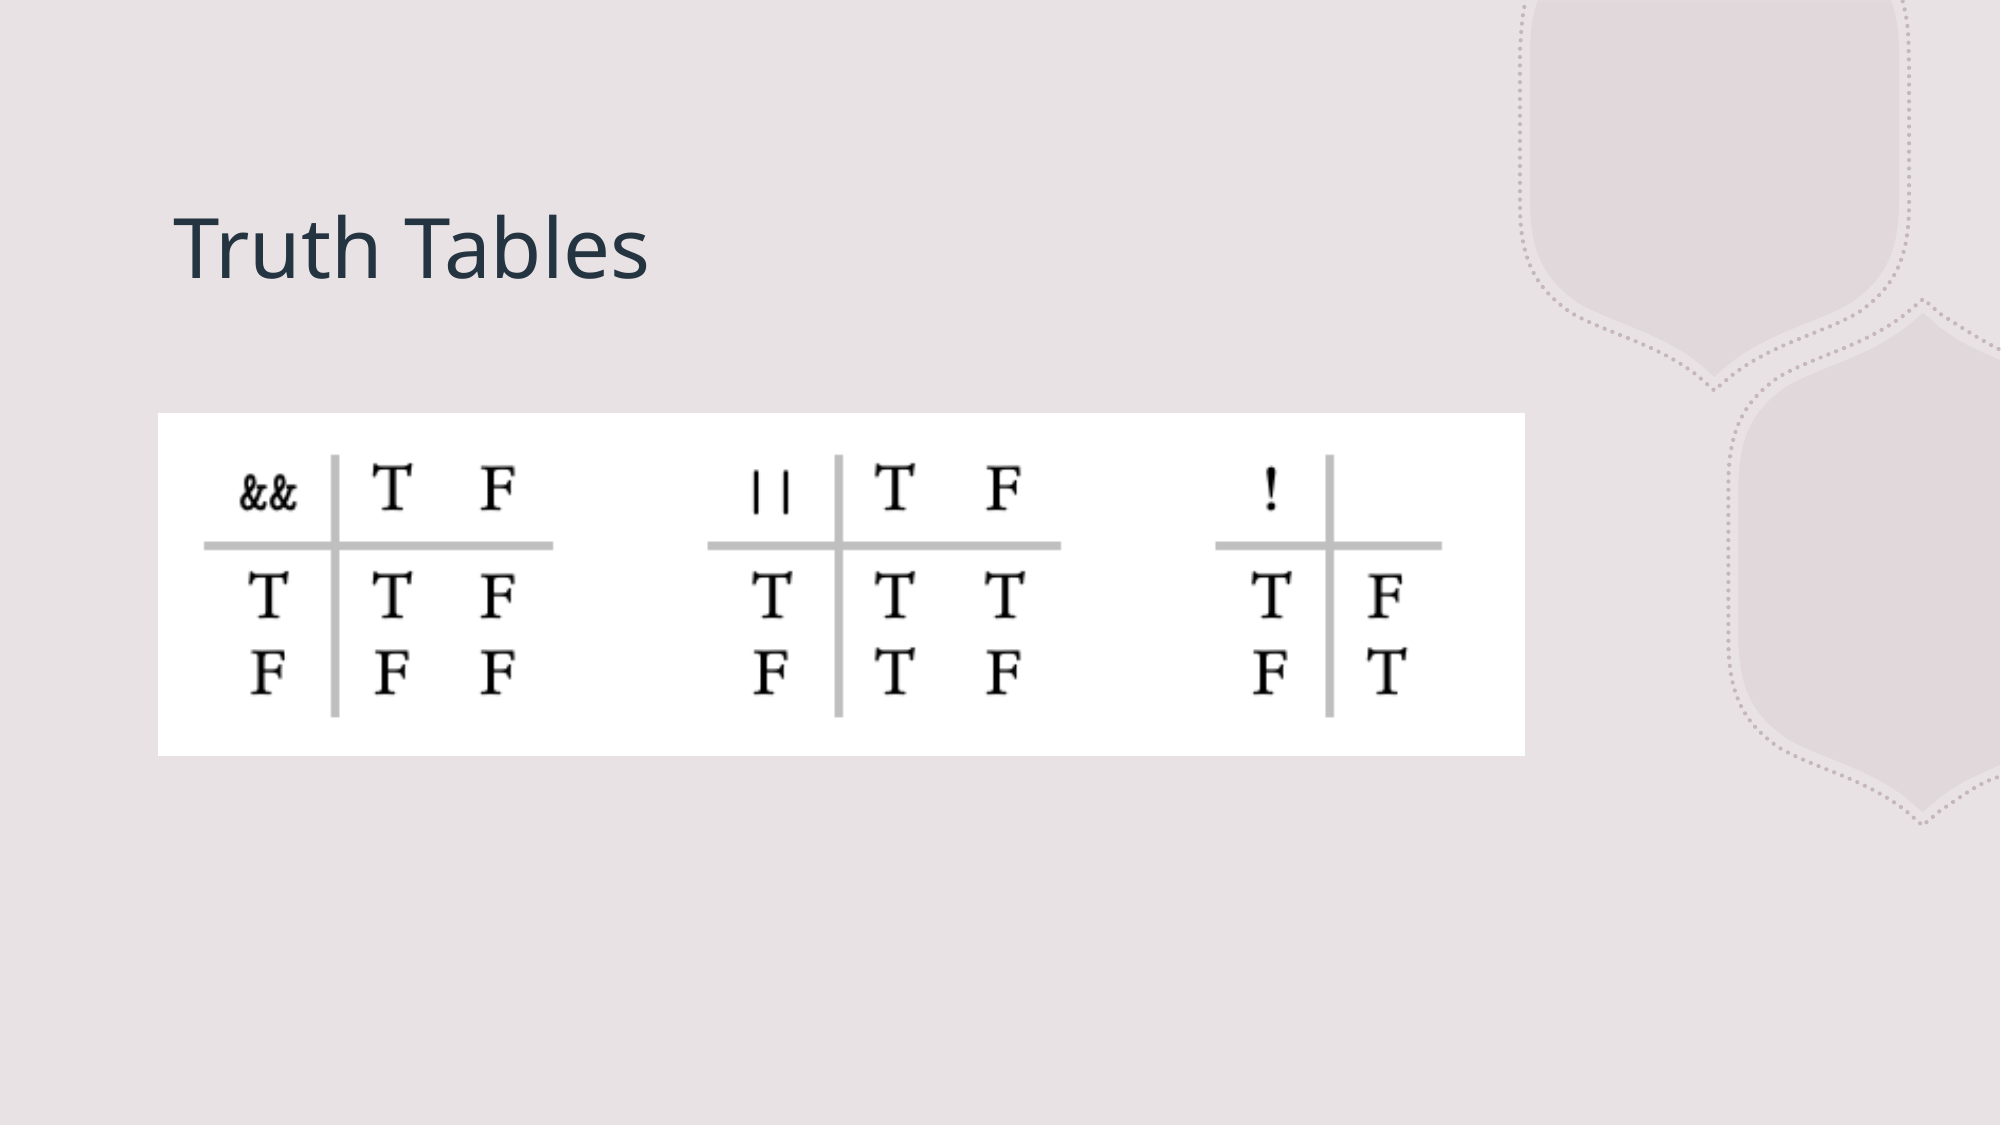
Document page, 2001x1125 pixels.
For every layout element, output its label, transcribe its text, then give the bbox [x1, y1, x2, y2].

title Truth Tables [158, 157, 1648, 332]
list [158, 413, 1525, 756]
